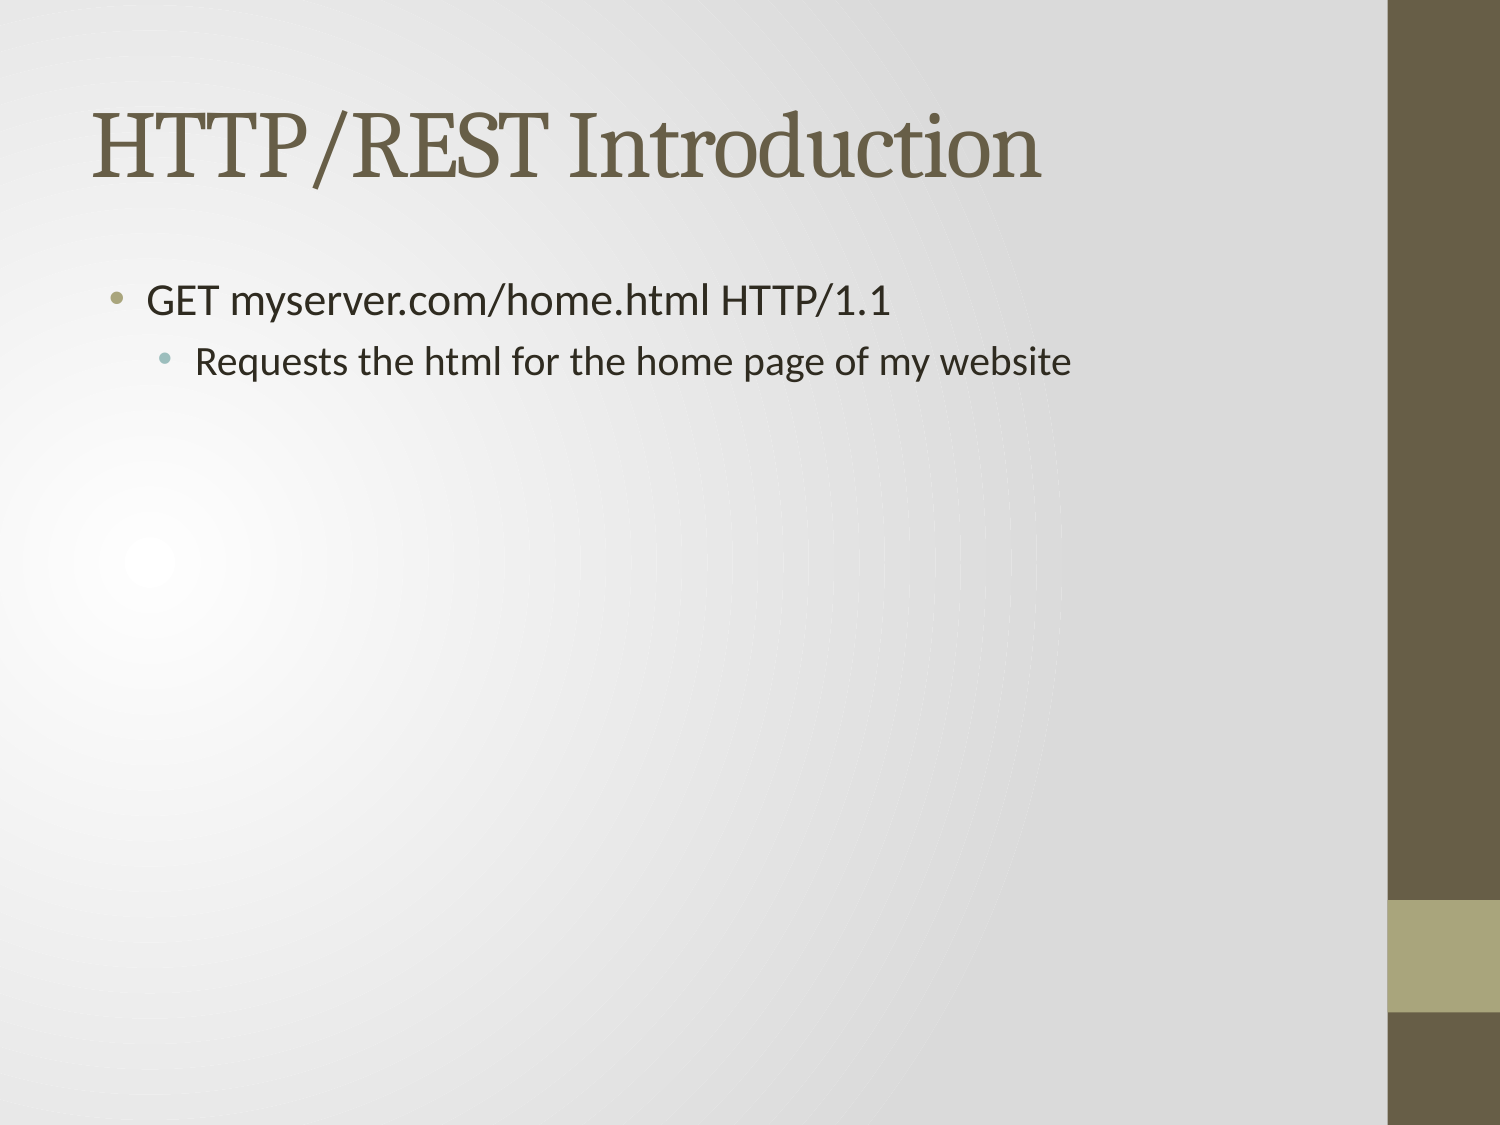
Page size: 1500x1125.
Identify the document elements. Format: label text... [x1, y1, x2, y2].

title HTTP/REST Introduction [75, 45, 1325, 233]
list GET myserver.com/home.html HTTP/1.1 Requests the html for the home page of my website [75, 262, 1325, 1050]
